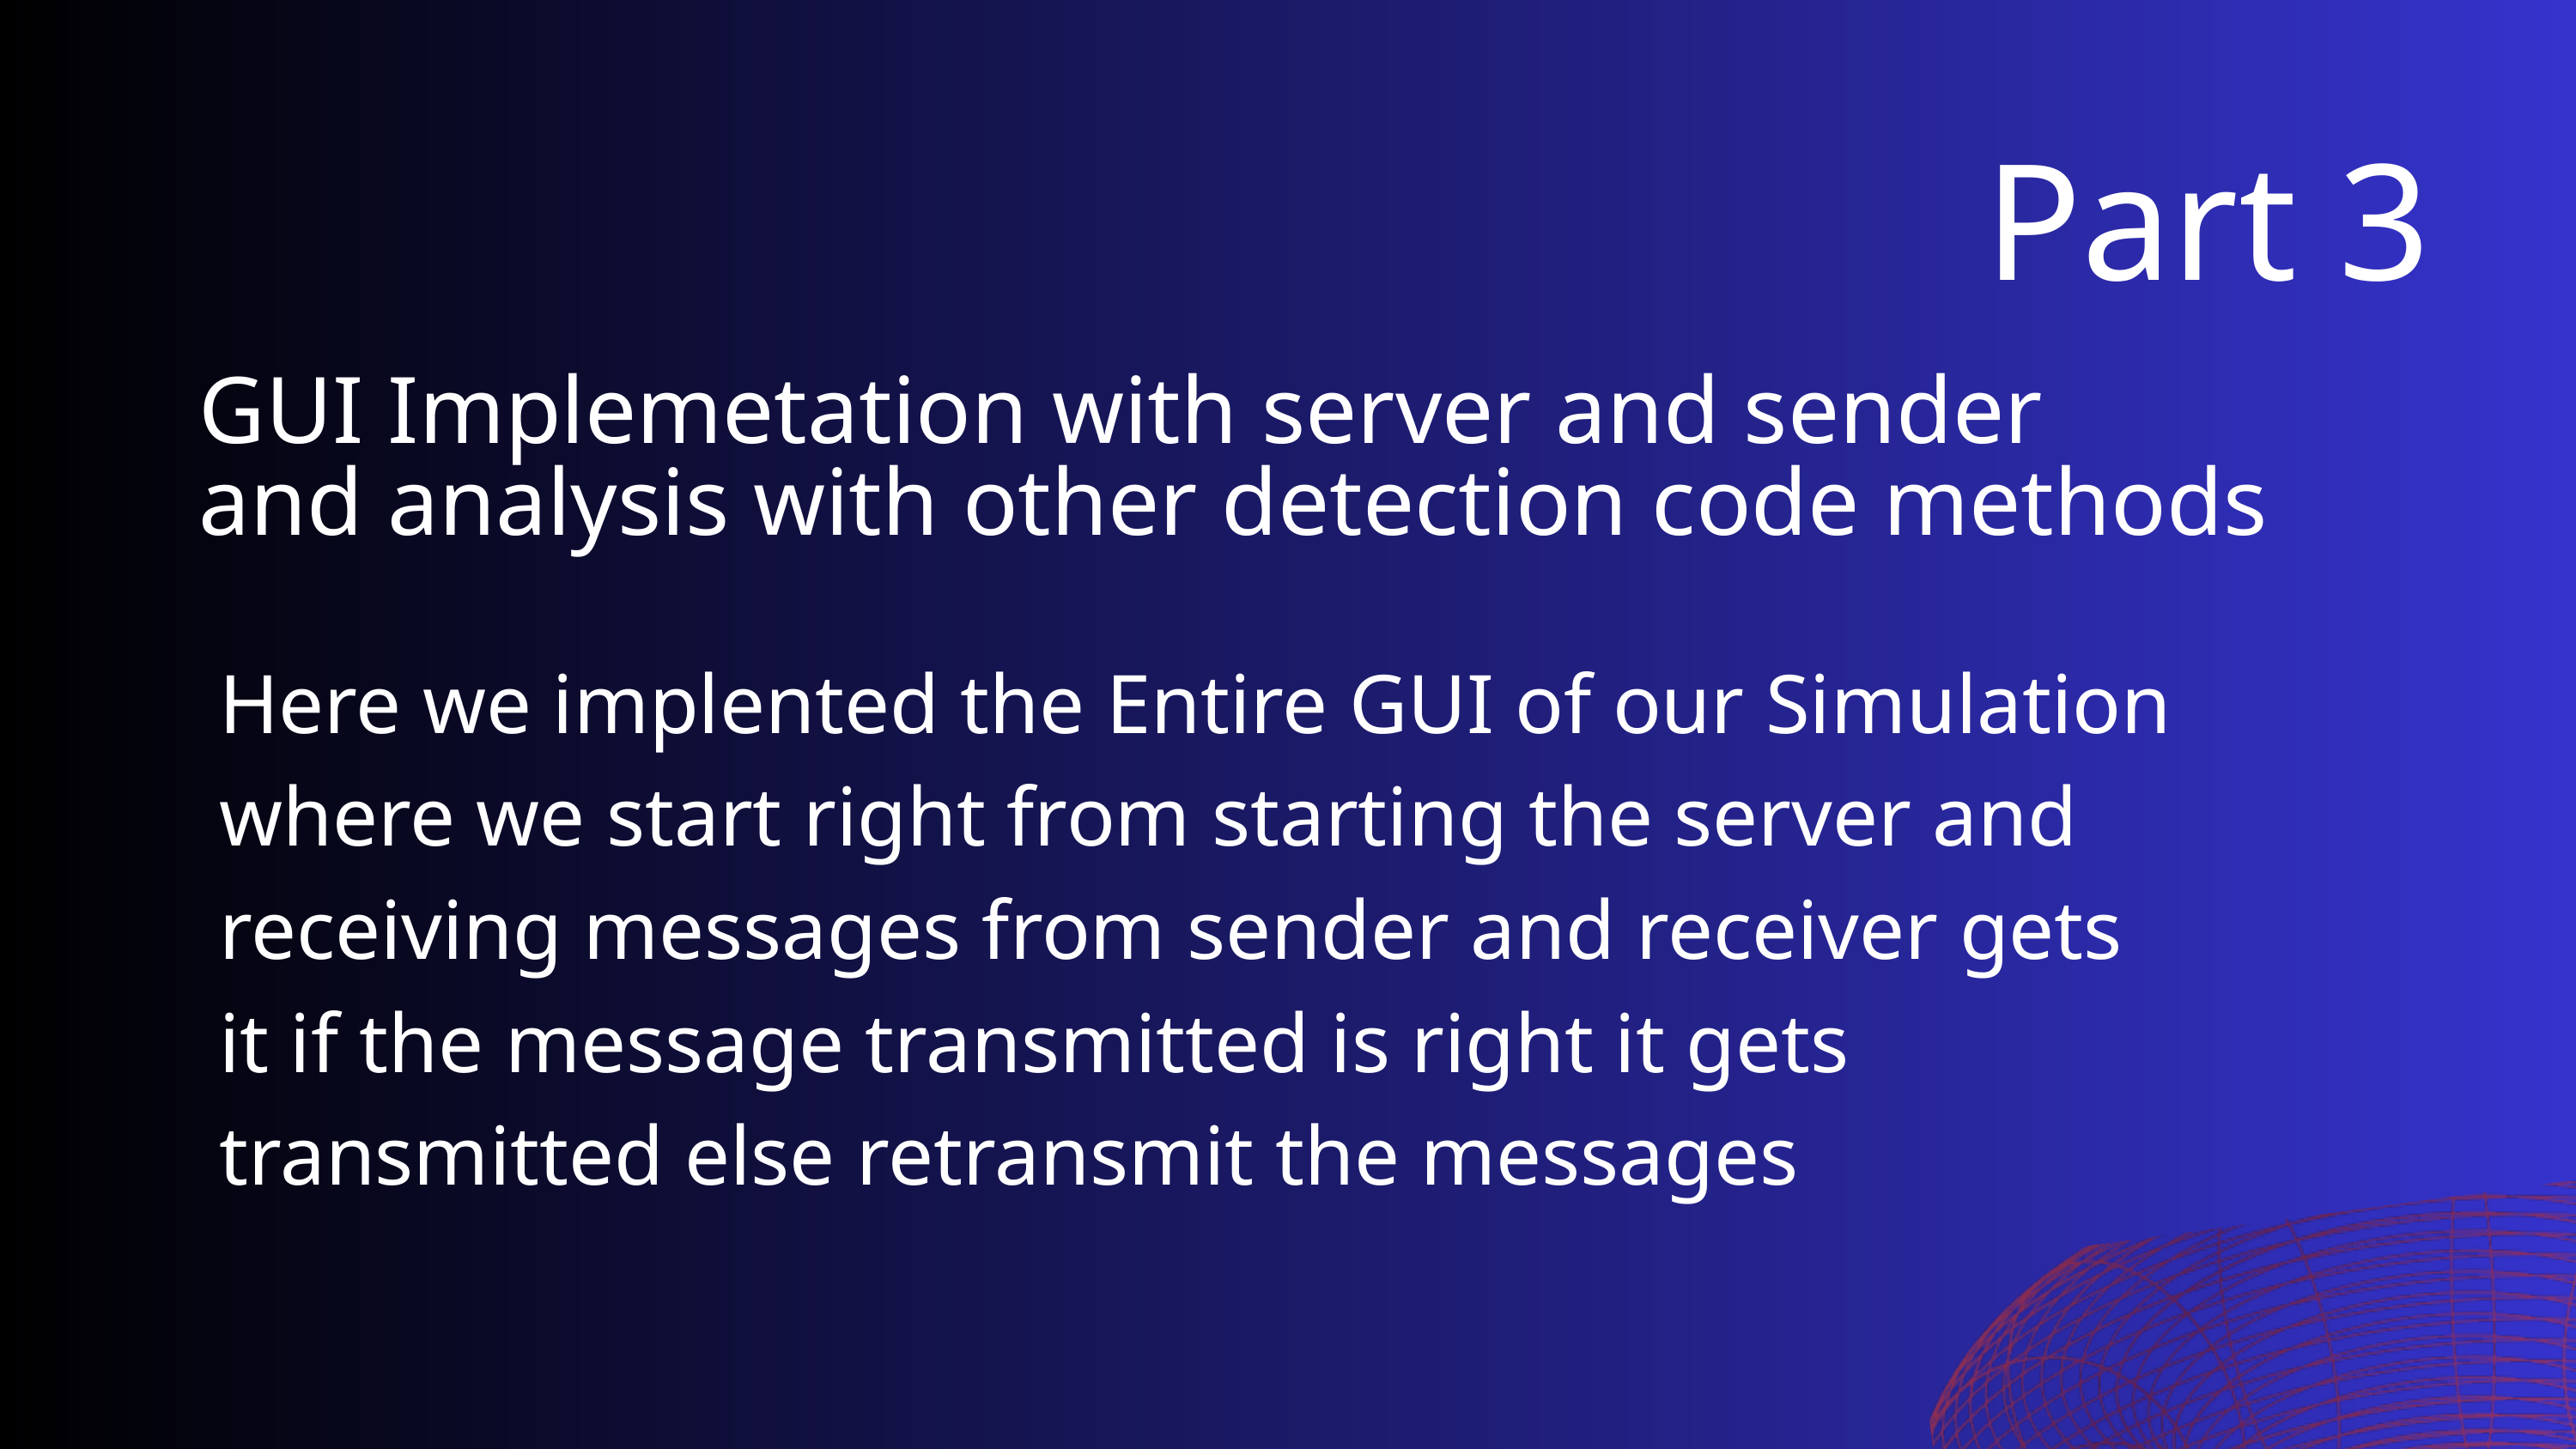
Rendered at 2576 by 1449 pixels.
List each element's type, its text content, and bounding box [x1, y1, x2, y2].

text_box Here we implented the Entire GUI of our Simulation where we start right from starting the server and receiving messages from sender and receiver gets it if the message transmitted is right it gets transmitted else retransmit the messages [219, 636, 2173, 1202]
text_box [1346, 144, 2432, 404]
text_box [1909, 1179, 2576, 1449]
text_box GUI Implemetation with server and sender and analysis with other detection code methods [198, 369, 2576, 646]
